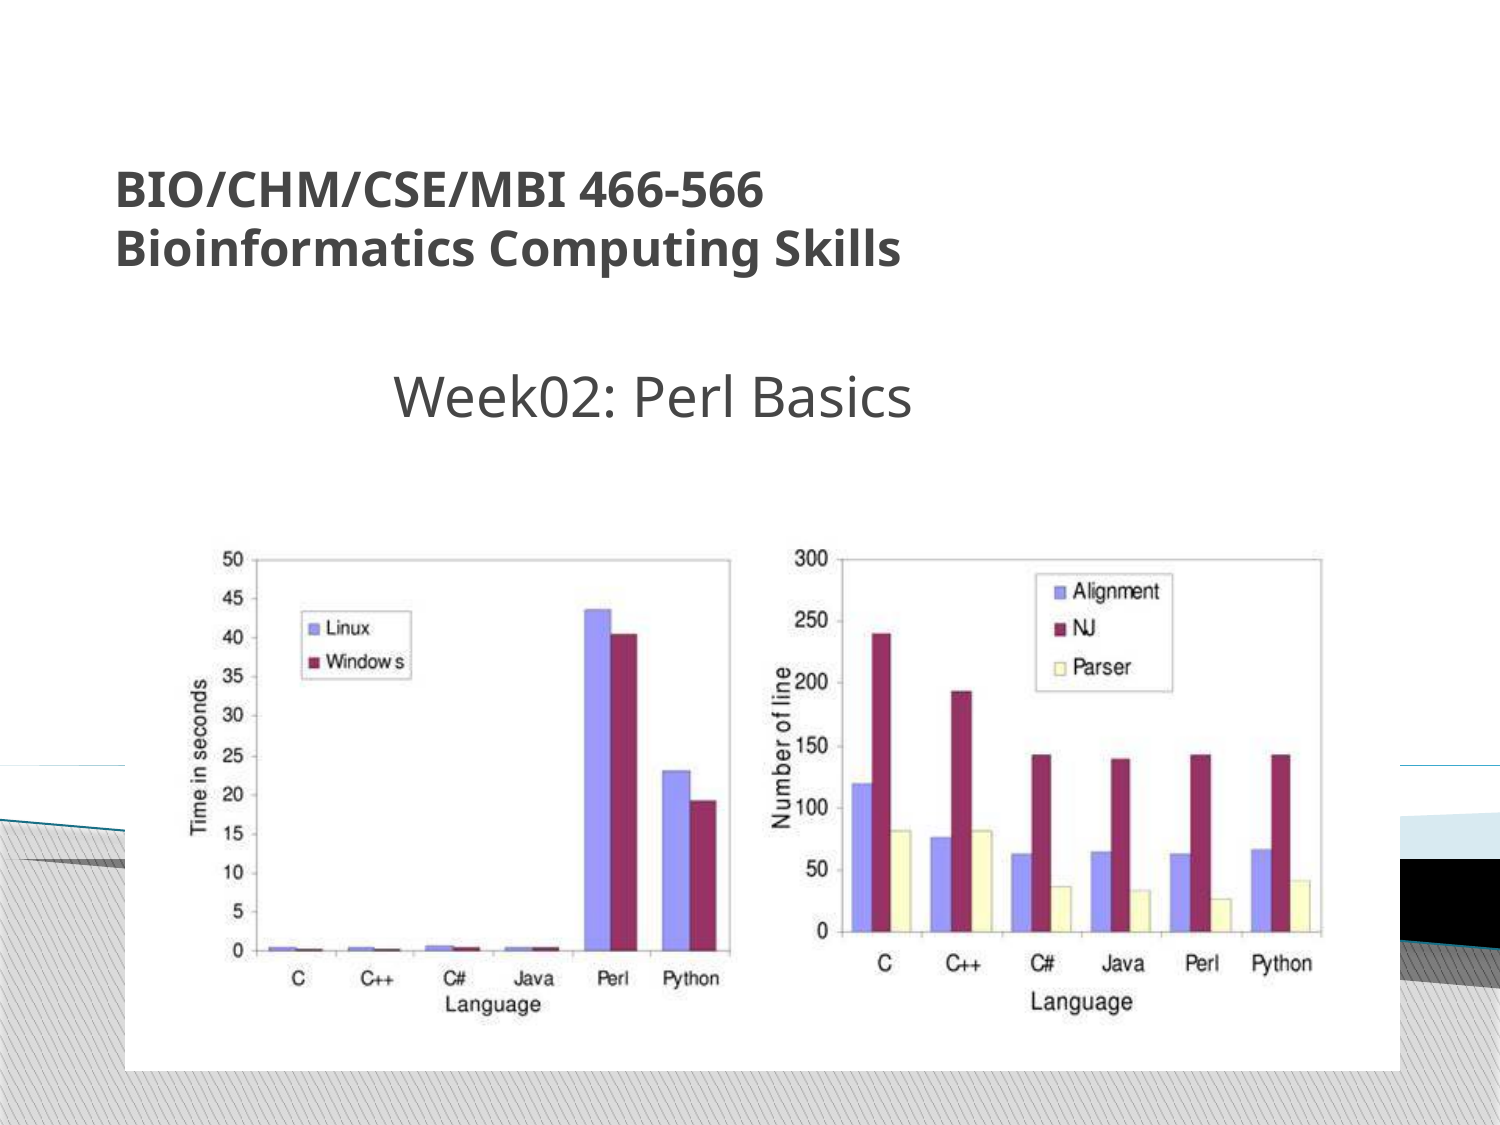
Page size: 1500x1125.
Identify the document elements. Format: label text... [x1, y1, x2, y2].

subtitle Week02: Perl Basics [385, 354, 1099, 455]
picture [0, 512, 1500, 1071]
title BIO/CHM/CSE/MBI 466-566 Bioinformatics Computing Skills [99, 149, 1488, 284]
